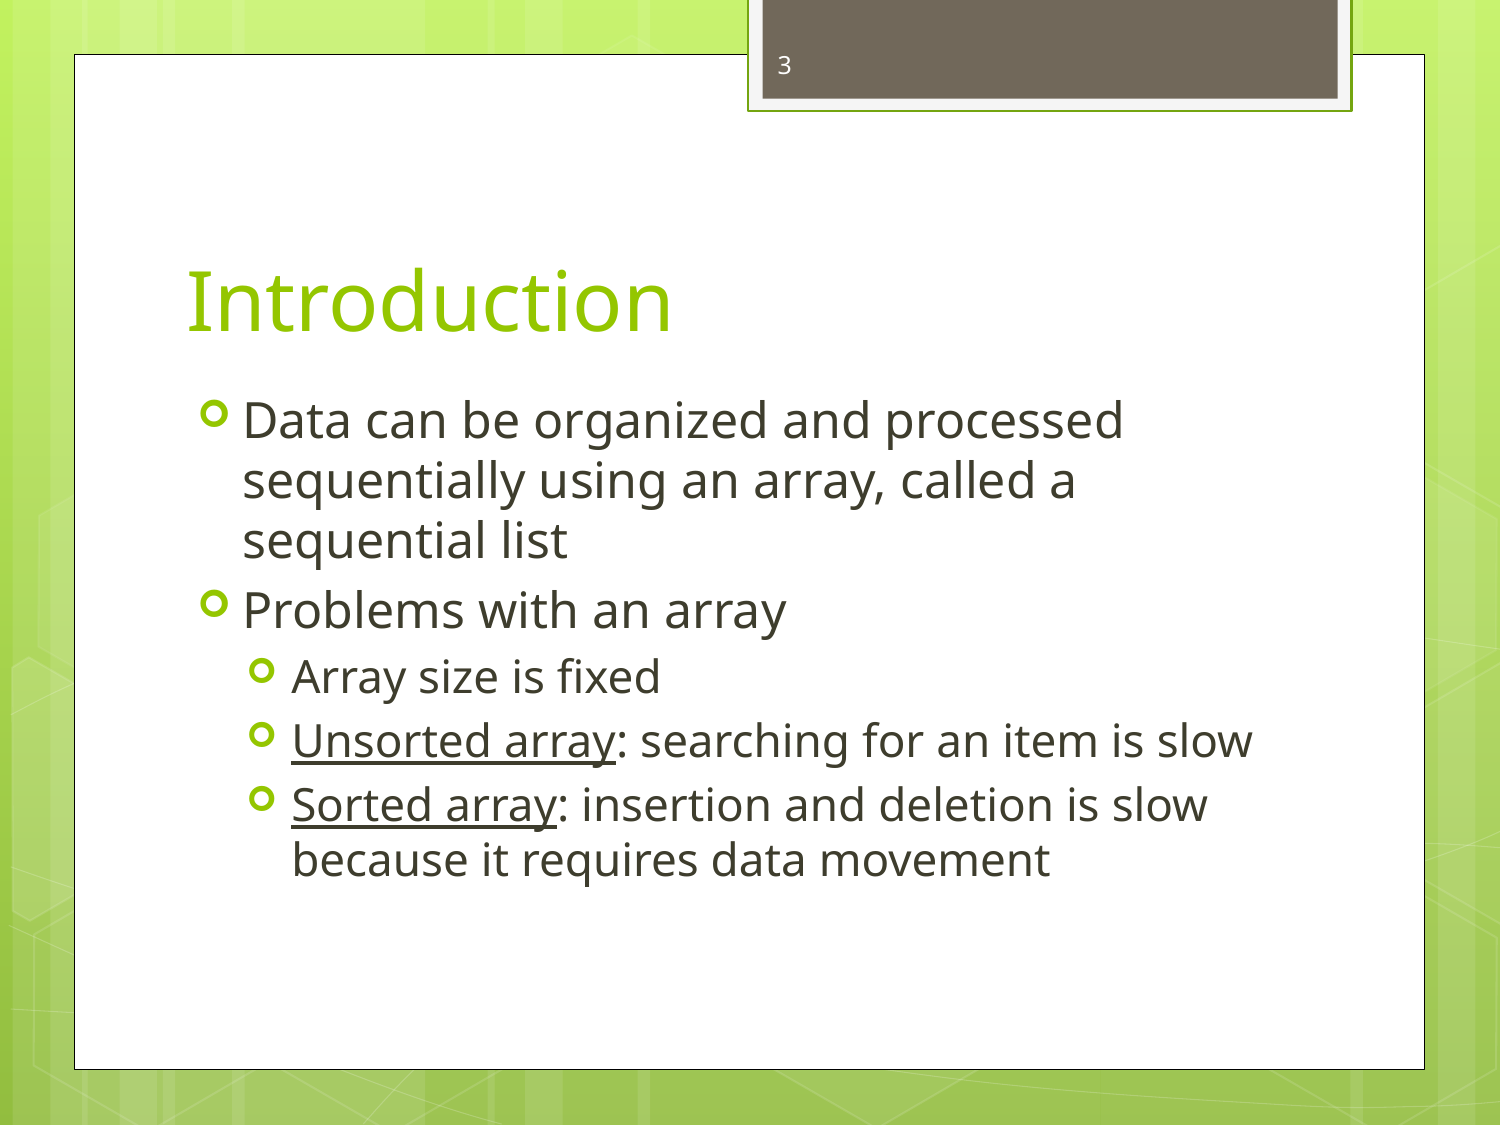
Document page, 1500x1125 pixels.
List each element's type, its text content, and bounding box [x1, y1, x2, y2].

title Introduction [171, 168, 1324, 357]
list Data can be organized and processed sequentially using an array, called a sequential list Problems with an array Array size is fixed Unsorted array: searching for an item is slow Sorted array: insertion and deletion is slow because it requires data movement [171, 381, 1283, 957]
slide_number 3 [762, 36, 982, 97]
